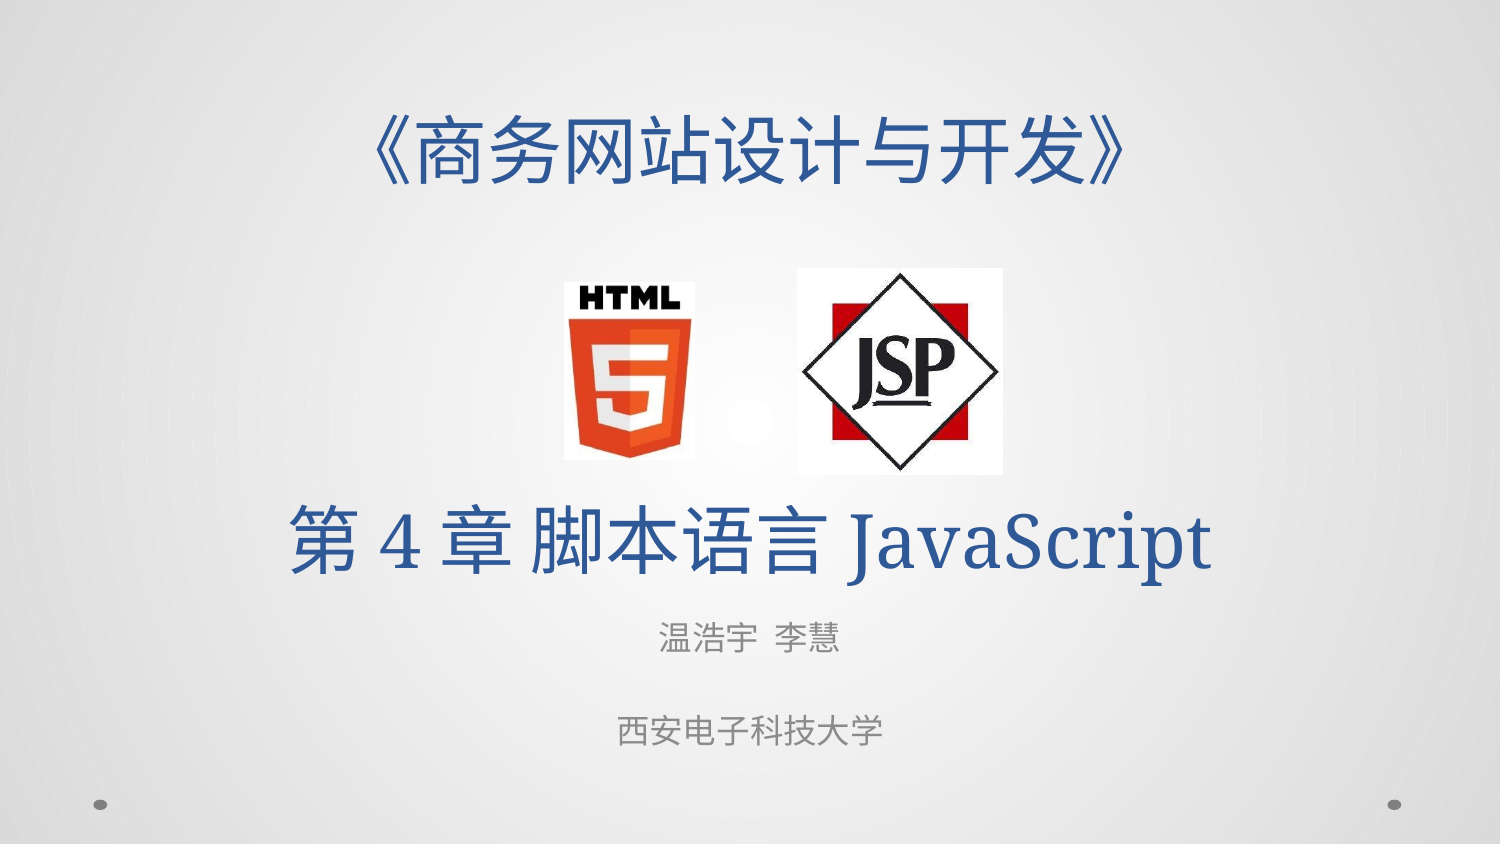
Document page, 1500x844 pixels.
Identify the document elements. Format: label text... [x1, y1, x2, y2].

title 《商务网站设计与开发》 [112, 75, 1388, 202]
picture [564, 282, 695, 461]
picture [796, 268, 1004, 475]
subtitle 温浩宇 李慧 西安电子科技大学 [225, 609, 1275, 760]
text_box 第4章 脚本语言JavaScript [112, 492, 1388, 591]
